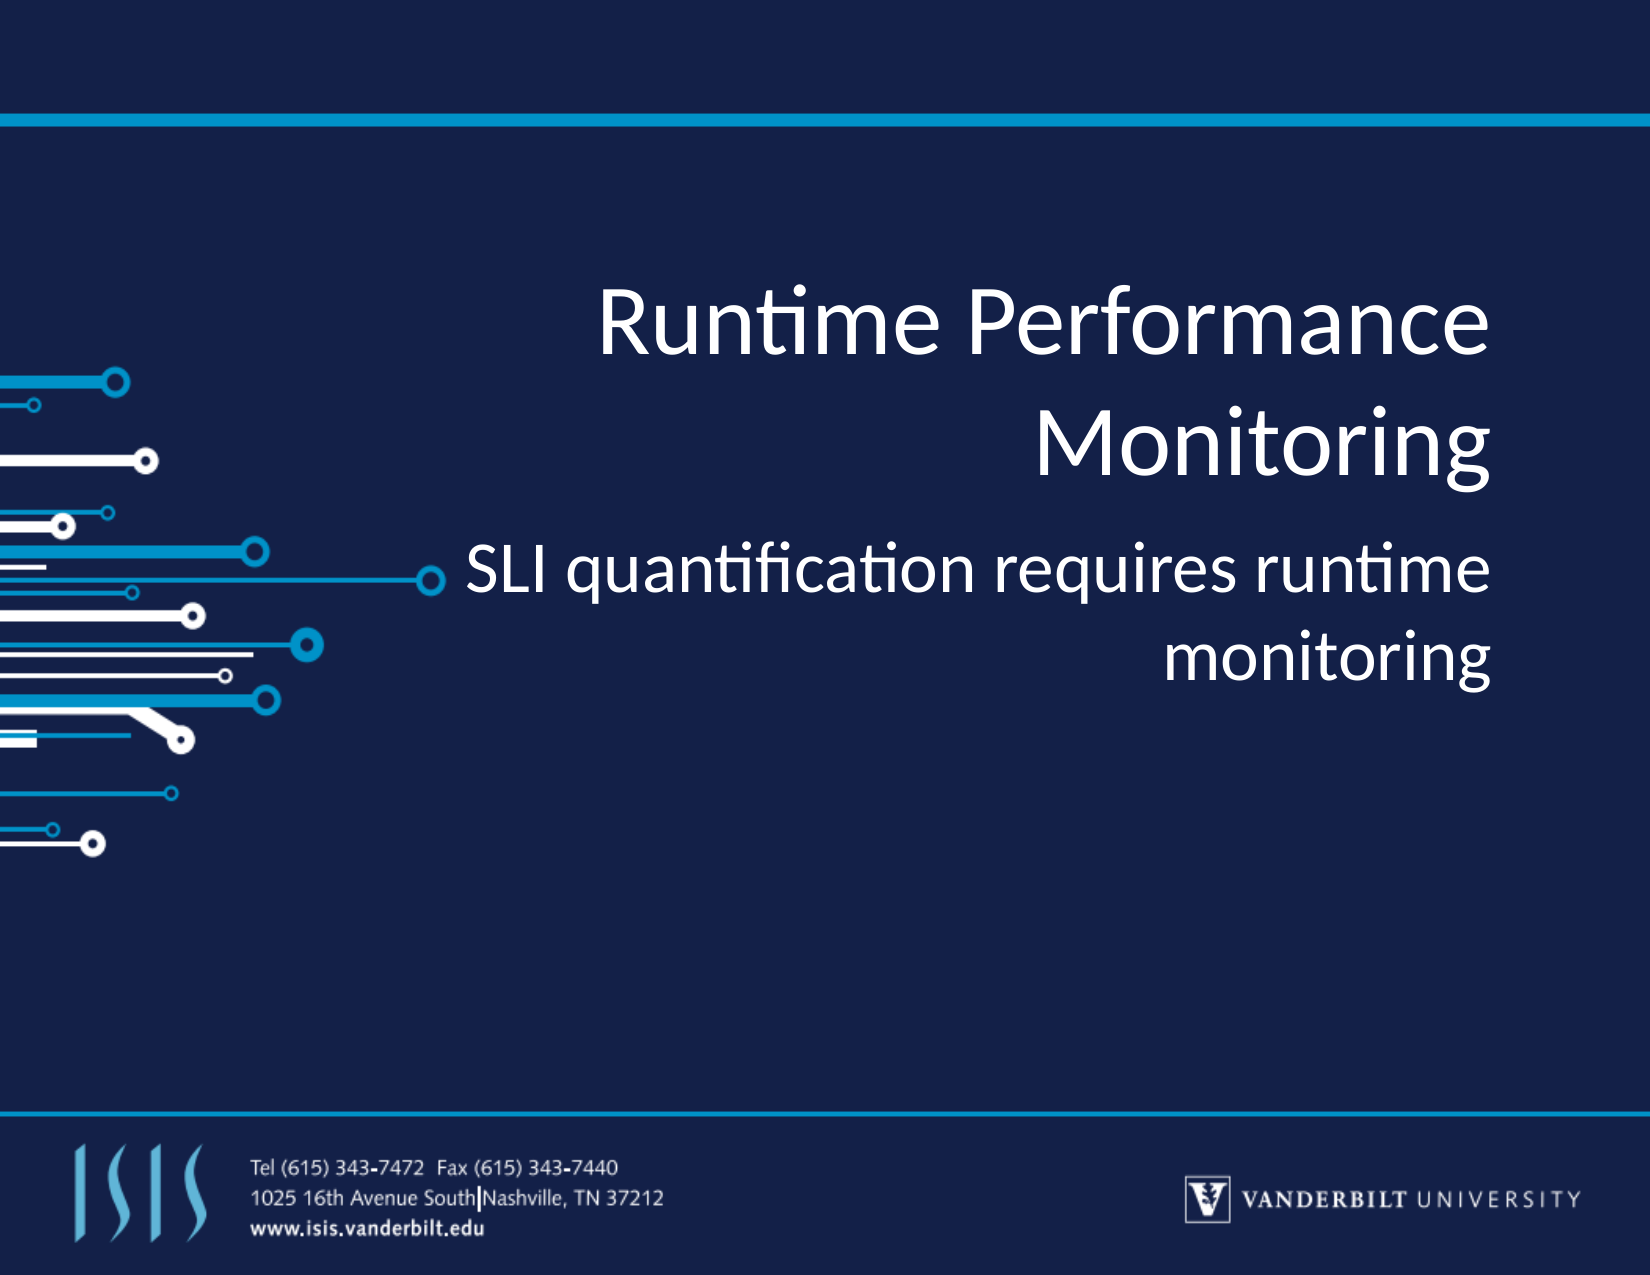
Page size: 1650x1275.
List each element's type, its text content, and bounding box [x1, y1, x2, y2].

subtitle SLI quantification requires runtime monitoring [352, 511, 1508, 837]
title Runtime Performance Monitoring [228, 237, 1508, 512]
